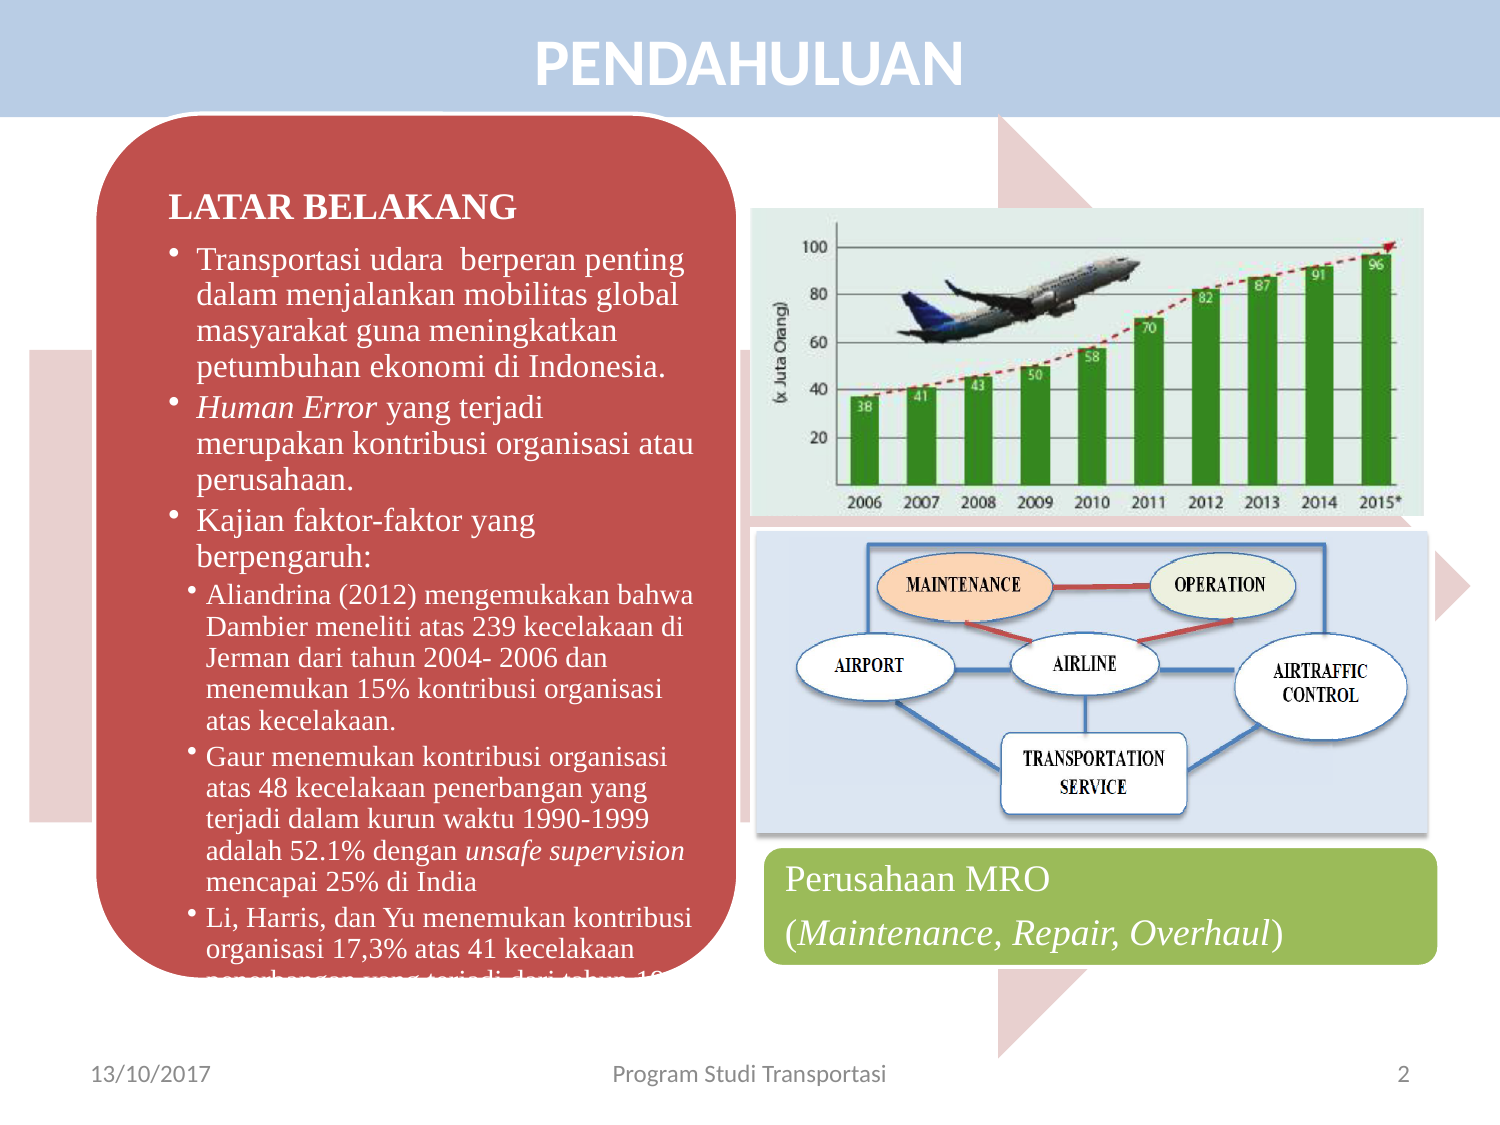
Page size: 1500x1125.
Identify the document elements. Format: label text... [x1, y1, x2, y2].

picture [749, 207, 1424, 516]
picture [749, 526, 1436, 847]
slide_number 2 [1074, 1064, 1425, 1103]
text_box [29, 113, 1471, 1059]
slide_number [75, 1064, 425, 1103]
footer Program Studi Transportasi [512, 1064, 988, 1103]
text_box PENDAHULUAN [0, 0, 1500, 118]
